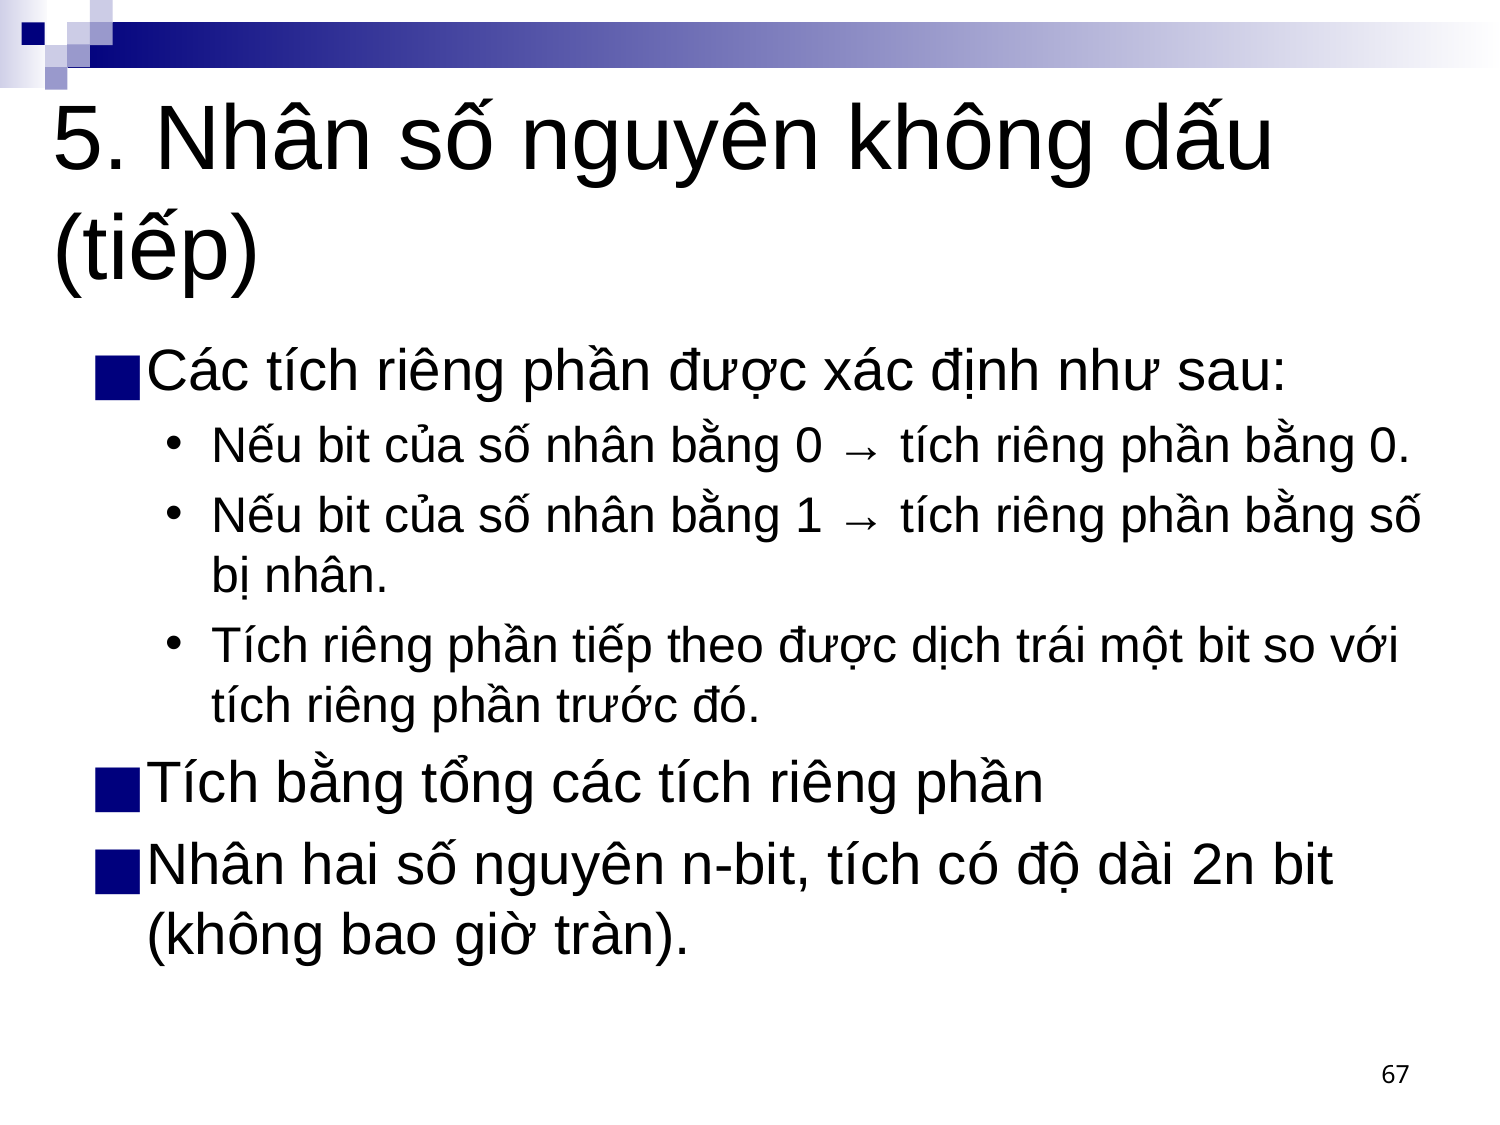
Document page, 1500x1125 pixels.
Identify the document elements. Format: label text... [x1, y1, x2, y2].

list Các tích riêng phần được xác định như sau: Nếu bit của số nhân bằng 0 → tích riêng phần bằng 0. Nếu bit của số nhân bằng 1 → tích riêng phần bằng số bị nhân. Tích riêng phần tiếp theo được dịch trái một bit so với tích riêng phần trước đó. Tích bằng tổng các tích riêng phần Nhân hai số nguyên n-bit, tích có độ dài 2n bit (không bao giờ tràn). [75, 324, 1463, 1050]
slide_number ‹#› [1074, 1025, 1425, 1100]
title 5. Nhân số nguyên không dấu (tiếp) [37, 75, 1475, 300]
